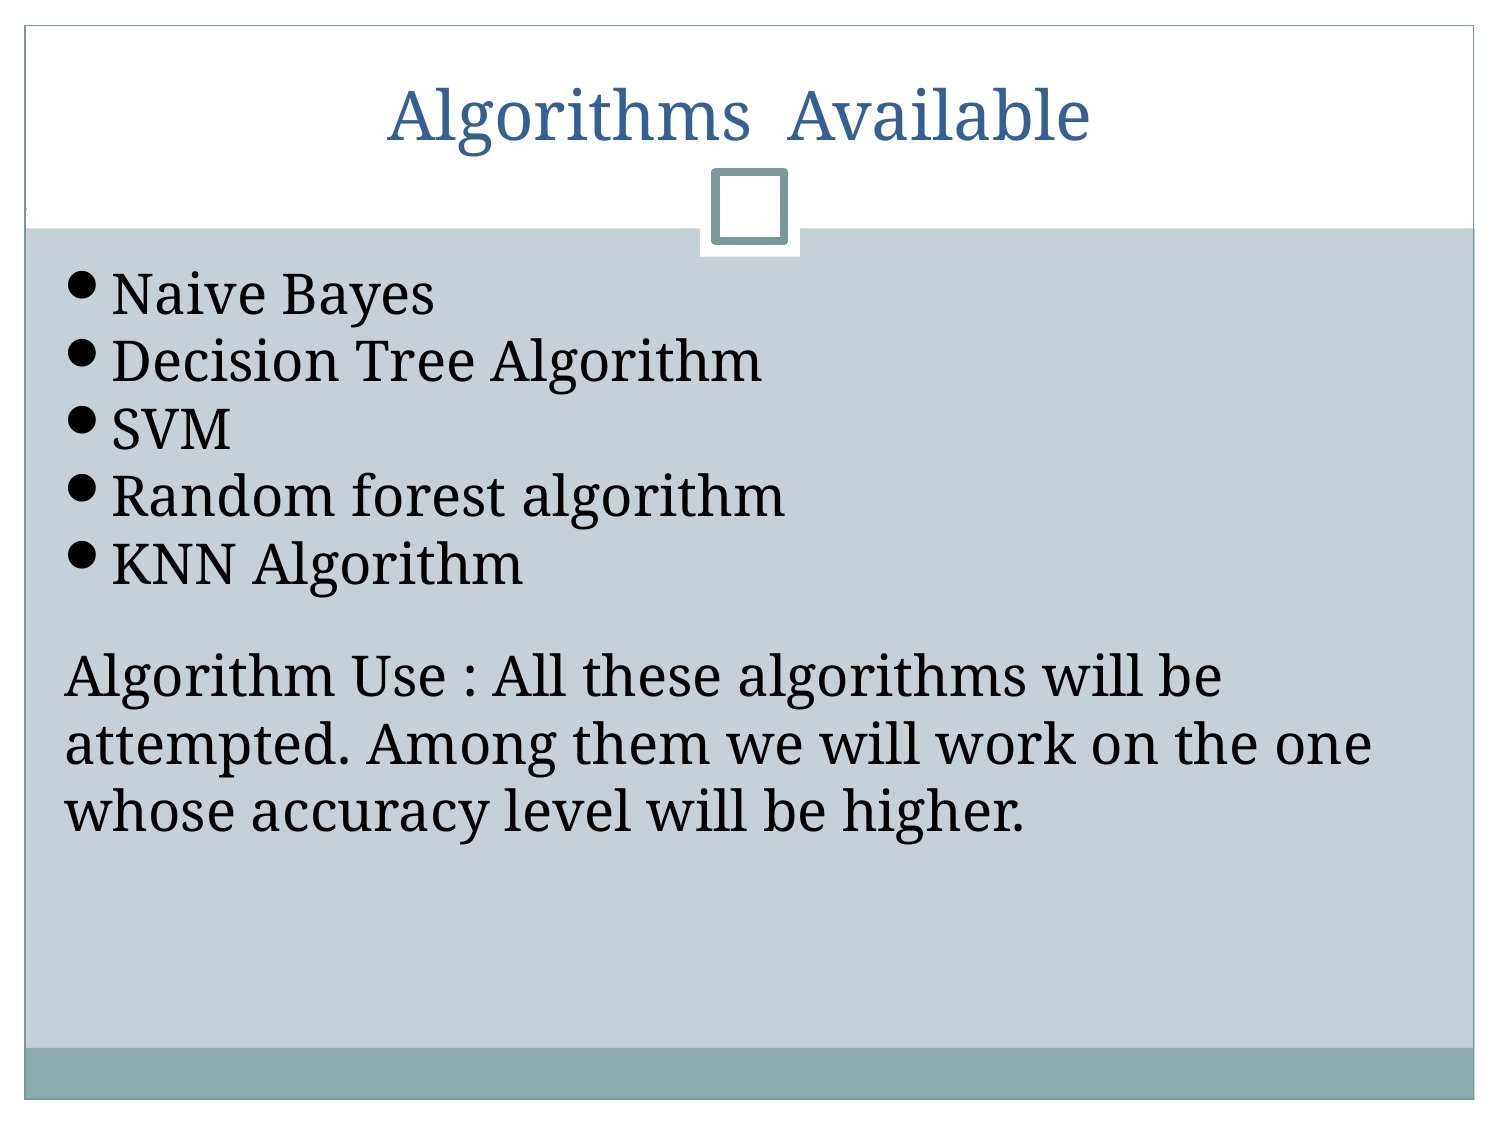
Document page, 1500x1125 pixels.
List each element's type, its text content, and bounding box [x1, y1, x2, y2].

text_box Algorithms Available [49, 37, 1450, 162]
text_box Naive Bayes Decision Tree Algorithm SVM Random forest algorithm KNN Algorithm Algorithm Use : All these algorithms will be attempted. Among them we will work on the one whose accuracy level will be higher. [49, 250, 1445, 1001]
